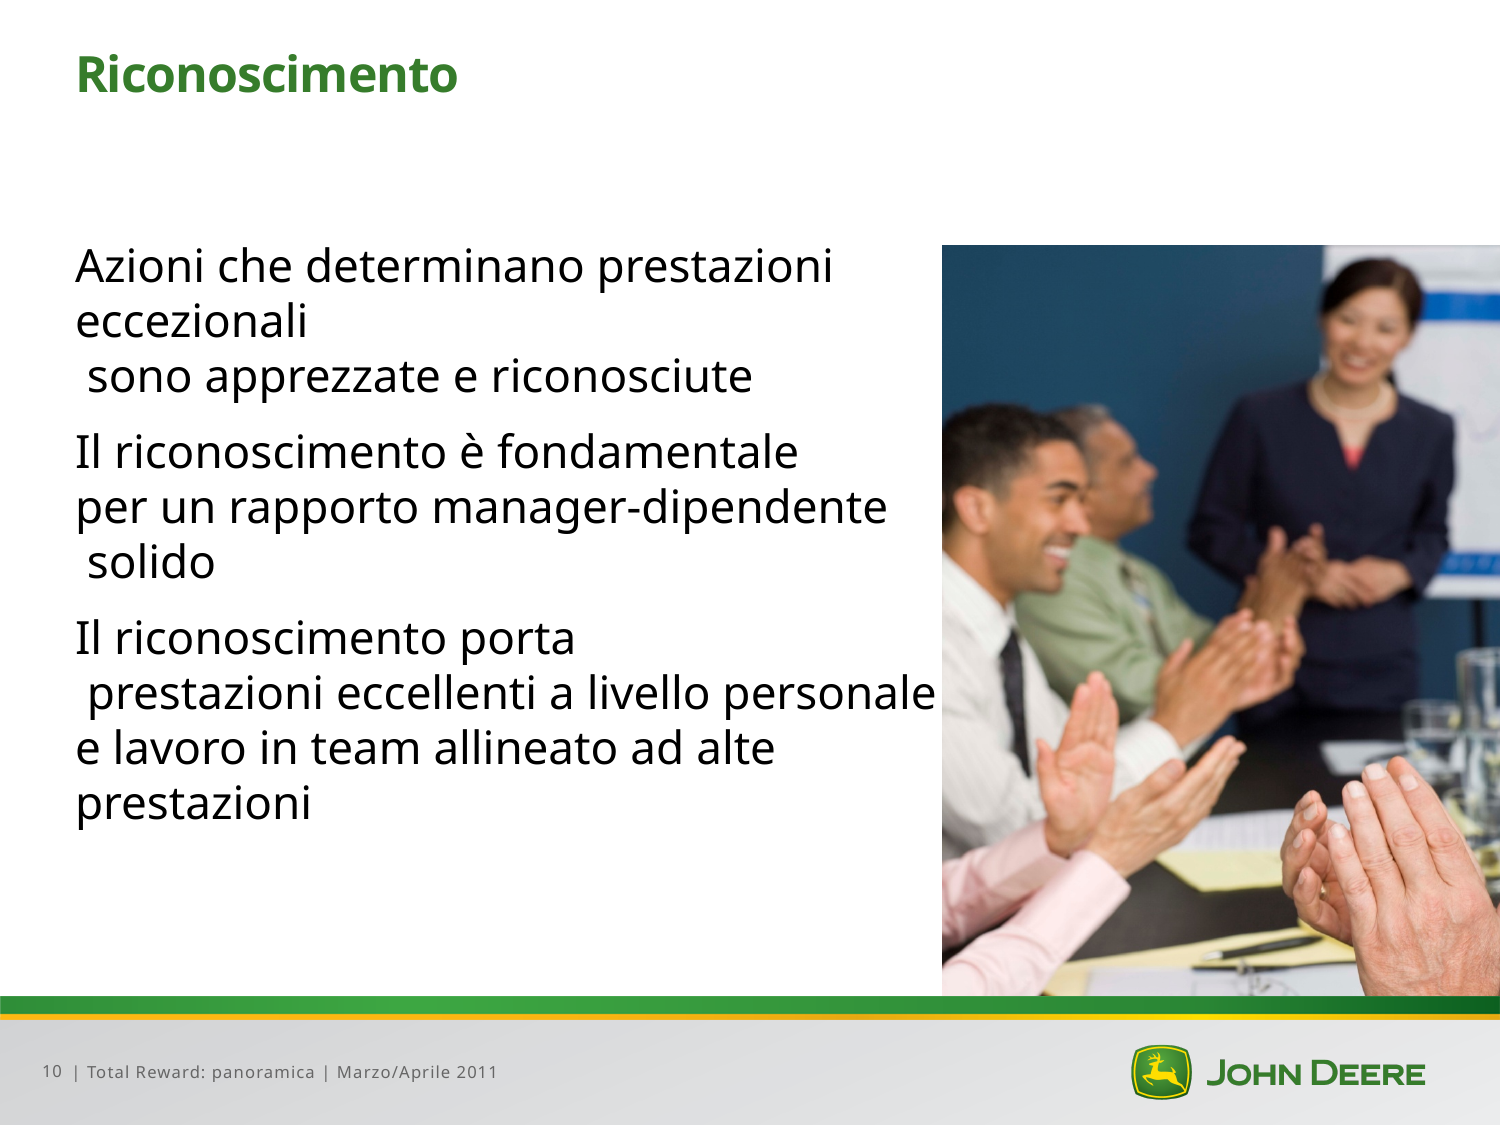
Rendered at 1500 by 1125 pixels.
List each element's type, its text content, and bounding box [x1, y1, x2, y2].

list Azioni che determinano prestazioni eccezionali sono apprezzate e riconosciute Il riconoscimento è fondamentale per un rapporto manager-dipendente solido Il riconoscimento porta prestazioni eccellenti a livello personale e lavoro in team allineato ad alte prestazioni [75, 236, 963, 979]
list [934, 245, 1500, 997]
picture [0, 996, 1500, 1125]
title Riconoscimento [75, 48, 1425, 155]
